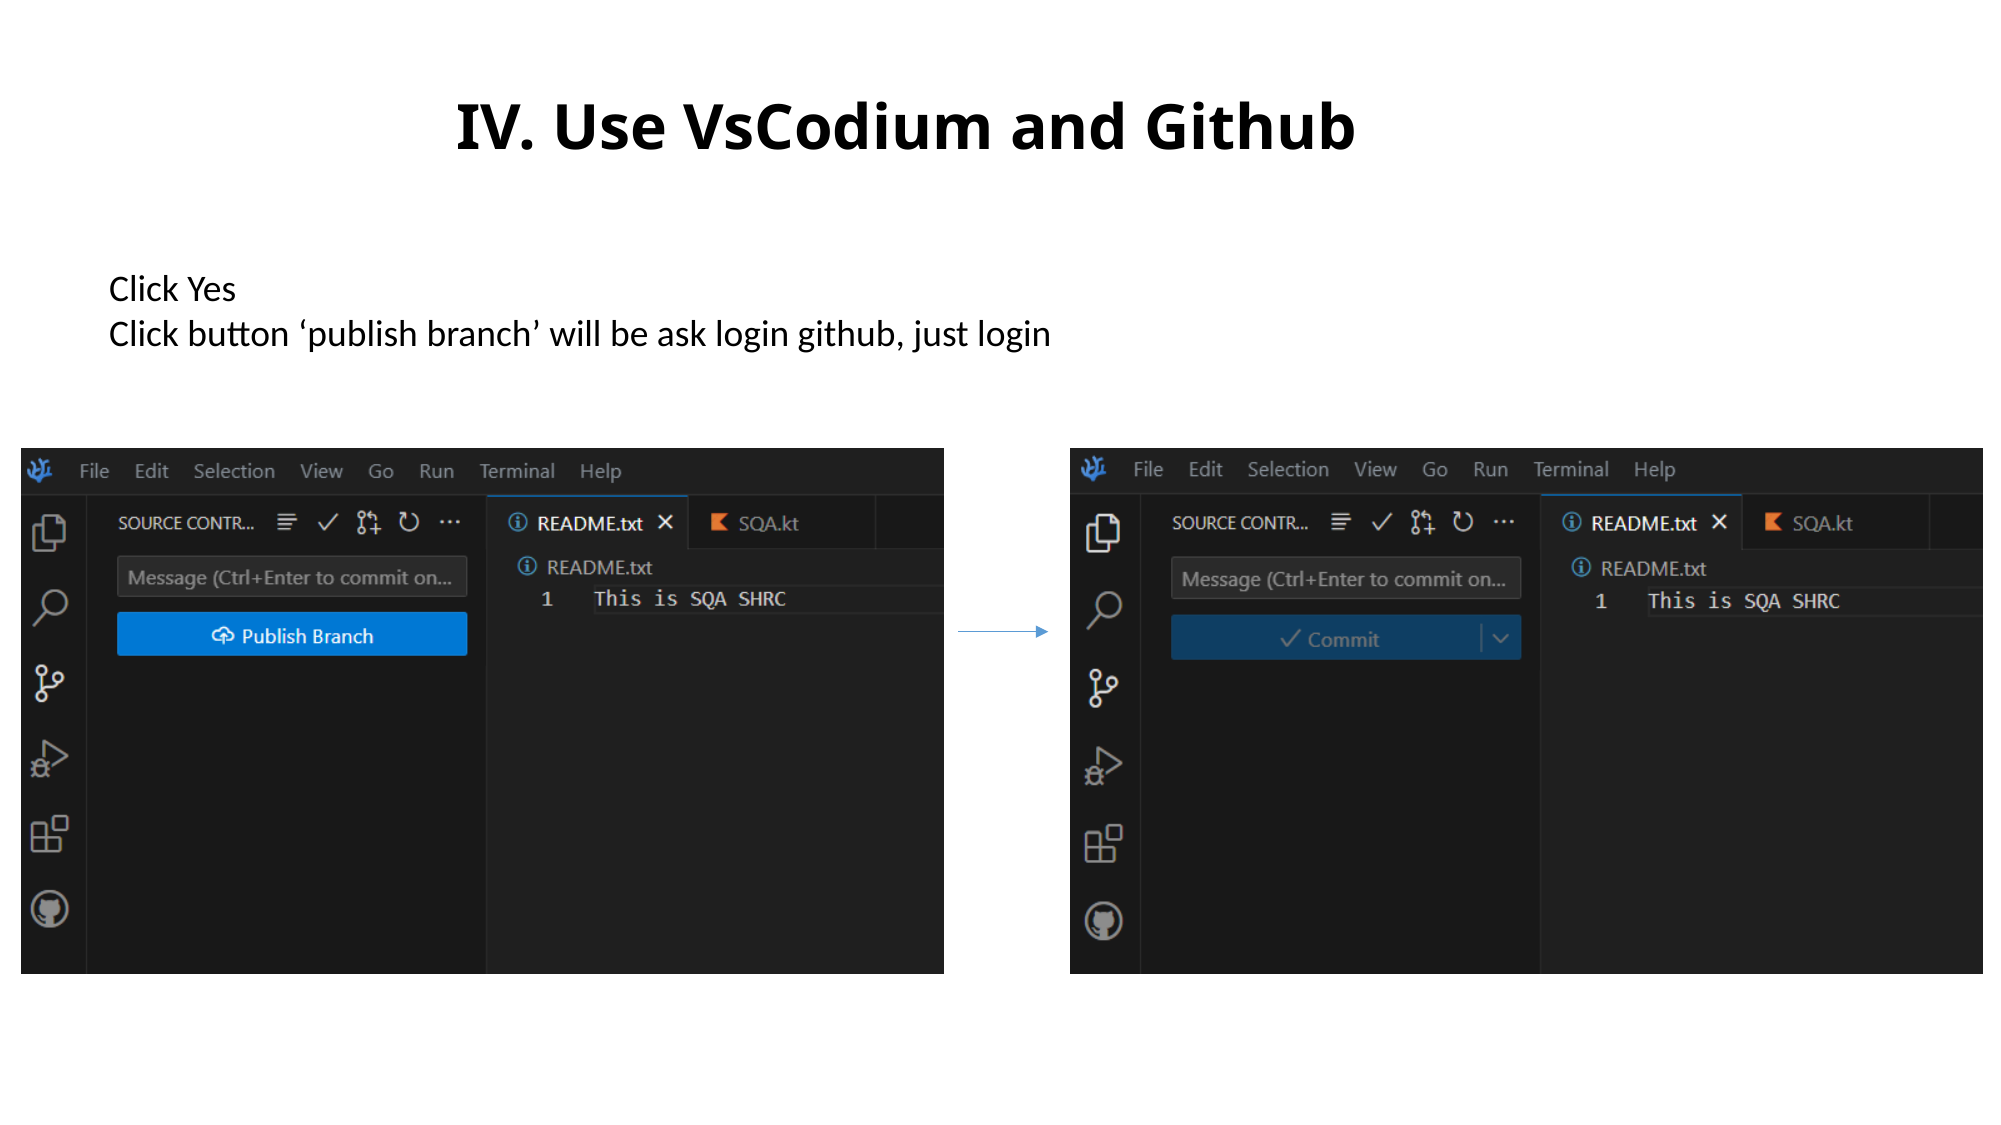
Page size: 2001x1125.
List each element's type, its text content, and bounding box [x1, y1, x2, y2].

text_box Click Yes Click button ‘publish branch’ will be ask login github, just login [94, 256, 1823, 361]
picture [1070, 448, 1983, 974]
title IV. Use VsCodium and Github [64, 24, 1750, 171]
picture [21, 448, 944, 974]
